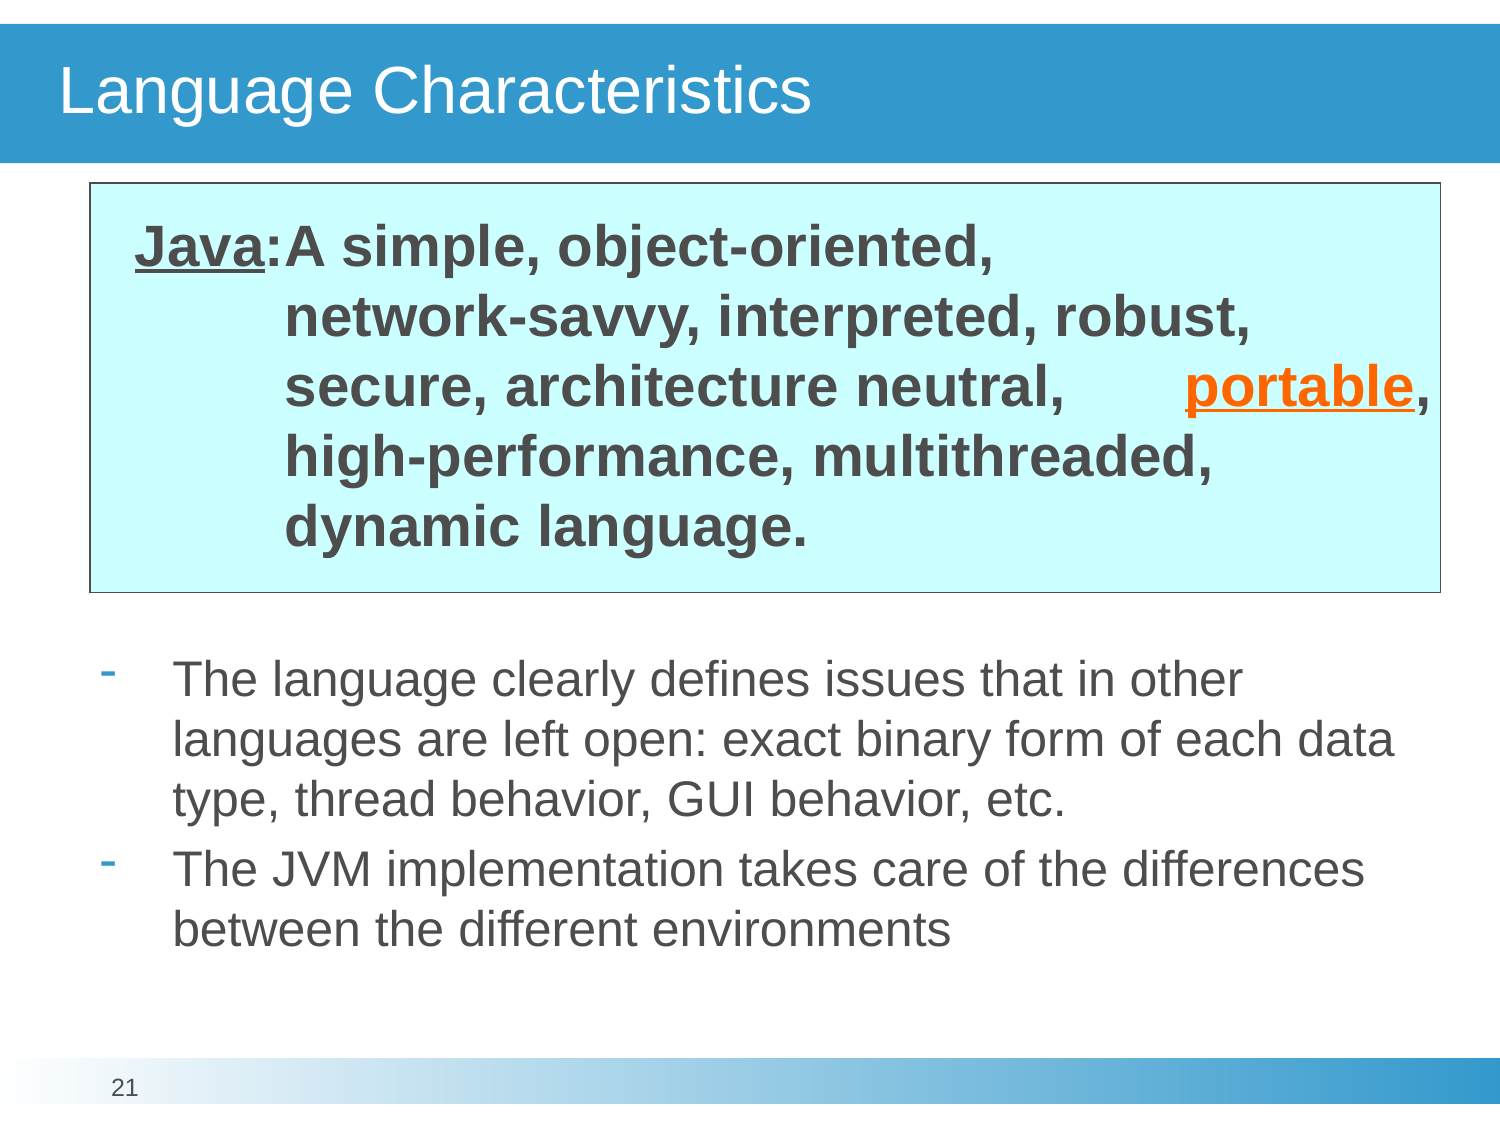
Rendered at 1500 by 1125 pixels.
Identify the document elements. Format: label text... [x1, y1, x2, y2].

text_box Java: A simple, object-oriented, network-savvy, interpreted, robust, secure, architecture neutral, portable, high-performance, multithreaded, dynamic language. [90, 182, 1441, 593]
slide_number 21 [45, 1074, 205, 1122]
title Language Characteristics [0, 23, 1500, 164]
text_box The language clearly defines issues that in other languages are left open: exact binary form of each data type, thread behavior, GUI behavior, etc. The JVM implementation takes care of the differences between the different environments [99, 646, 1451, 957]
